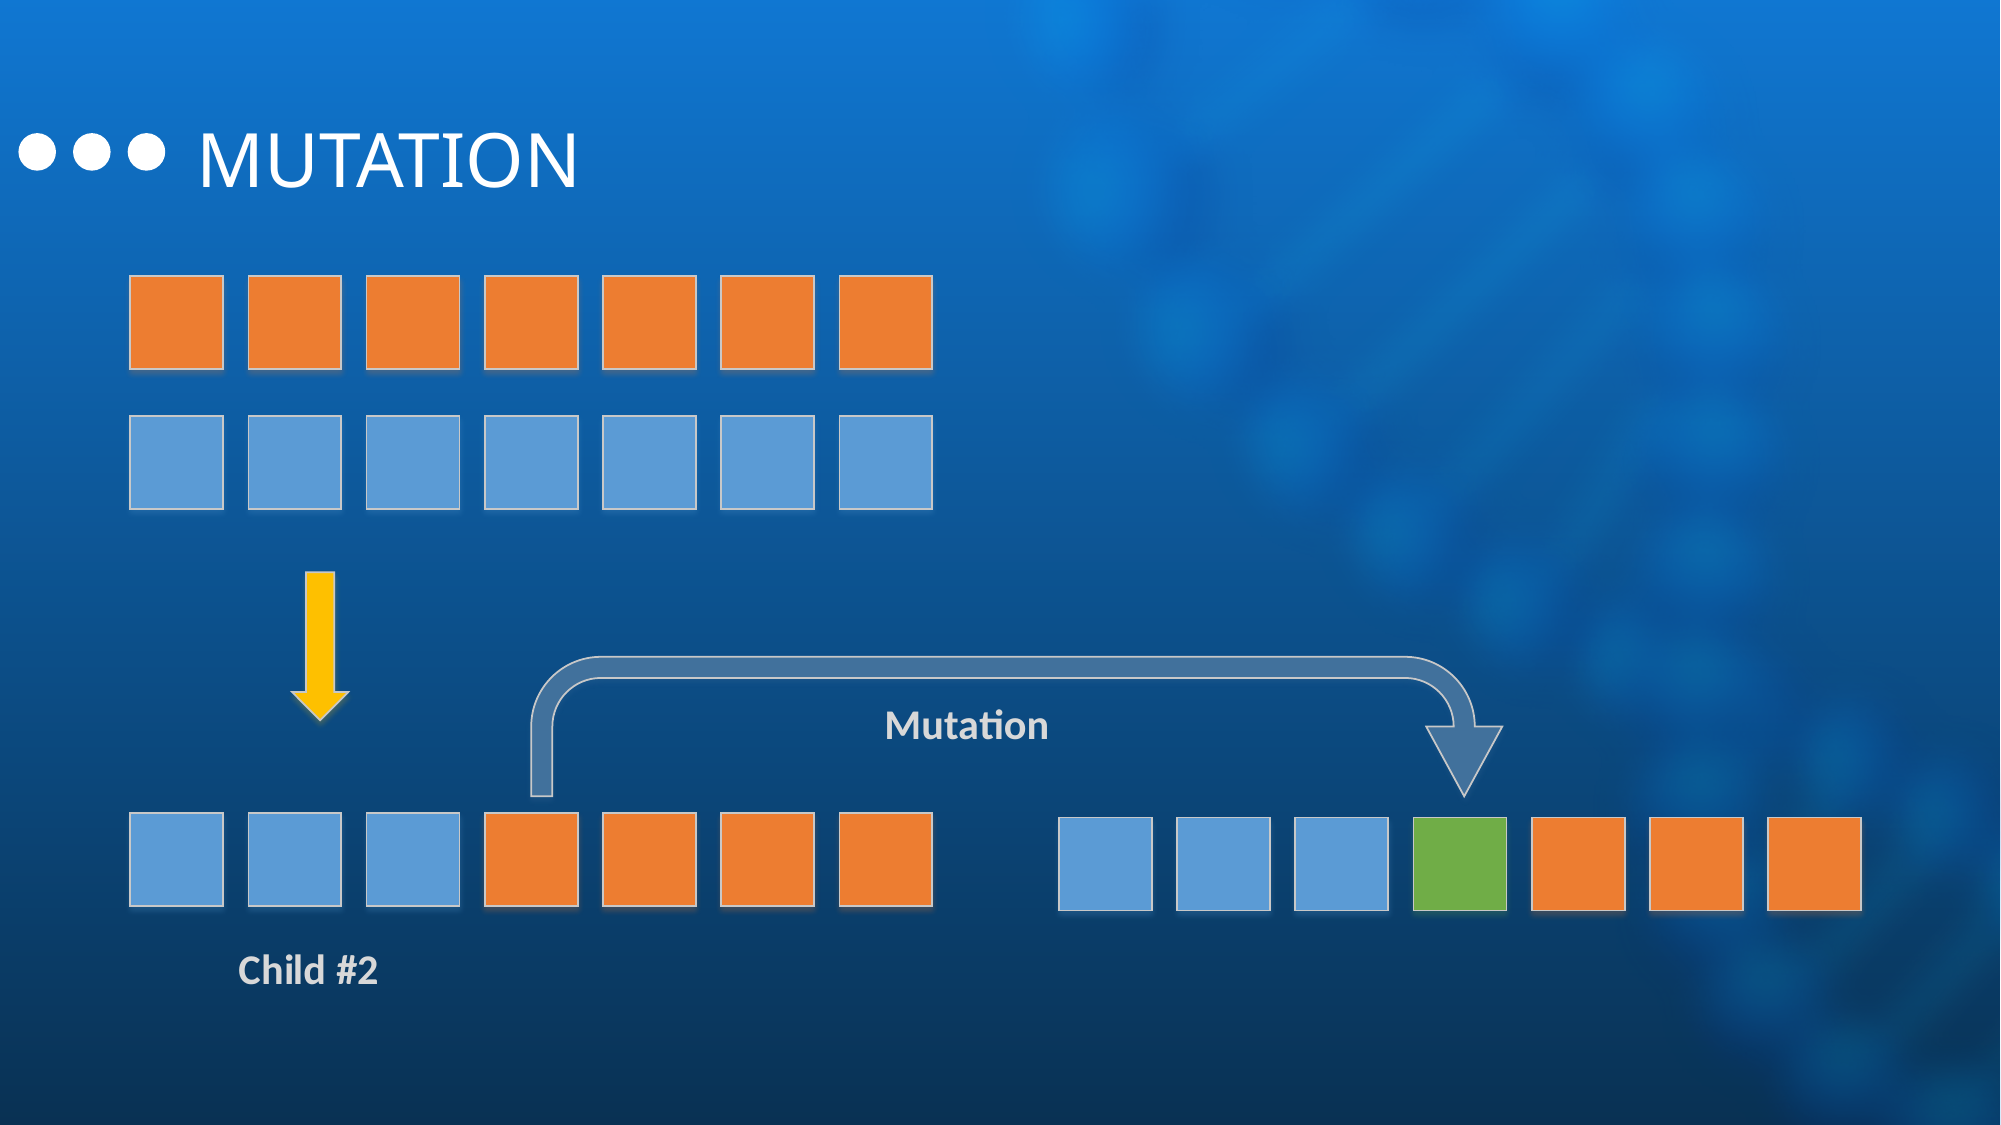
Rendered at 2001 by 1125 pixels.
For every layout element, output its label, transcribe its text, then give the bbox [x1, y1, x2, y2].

title MUTATION [181, 97, 1949, 223]
picture [120, 270, 1871, 1018]
